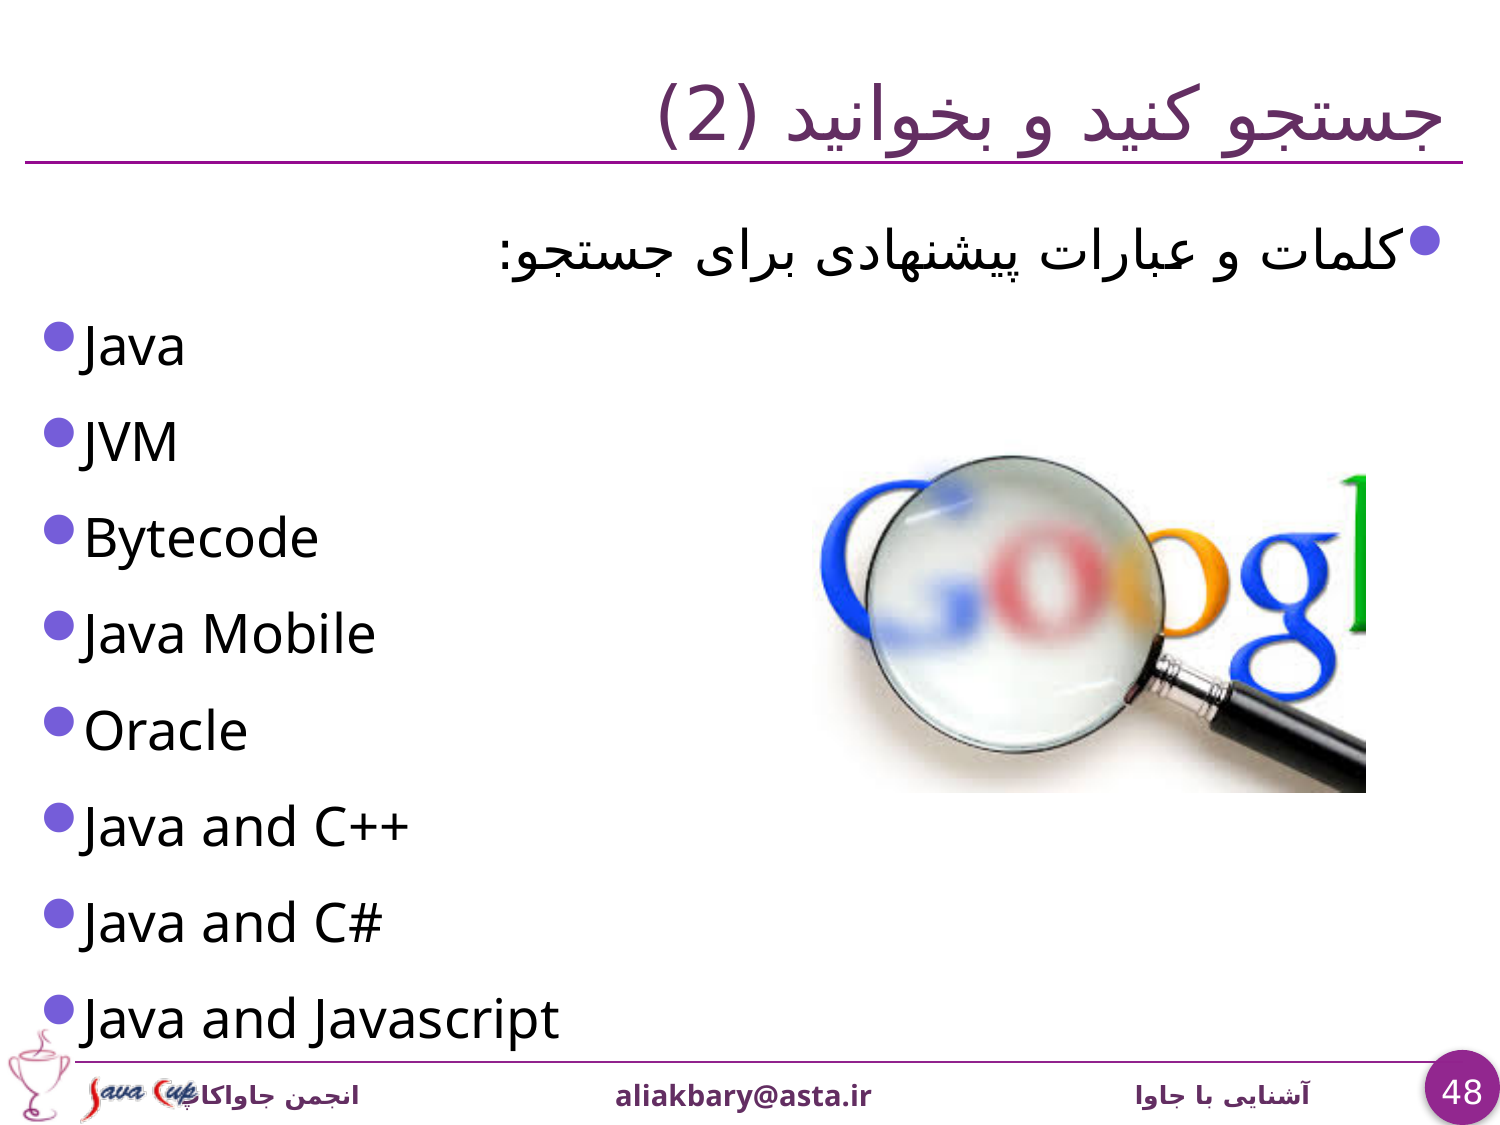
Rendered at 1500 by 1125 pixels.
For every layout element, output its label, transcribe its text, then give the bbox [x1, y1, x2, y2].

picture [6, 1028, 75, 1125]
picture [811, 424, 1366, 794]
list کلمات و عبارات پیشنهادی برای جستجو: Java JVM Bytecode Java Mobile Oracle Java and C++ Java and C# Java and Javascript [24, 187, 1463, 1063]
title جستجو کنيد و بخوانيد (2) [24, 37, 1463, 163]
picture [79, 1076, 200, 1125]
